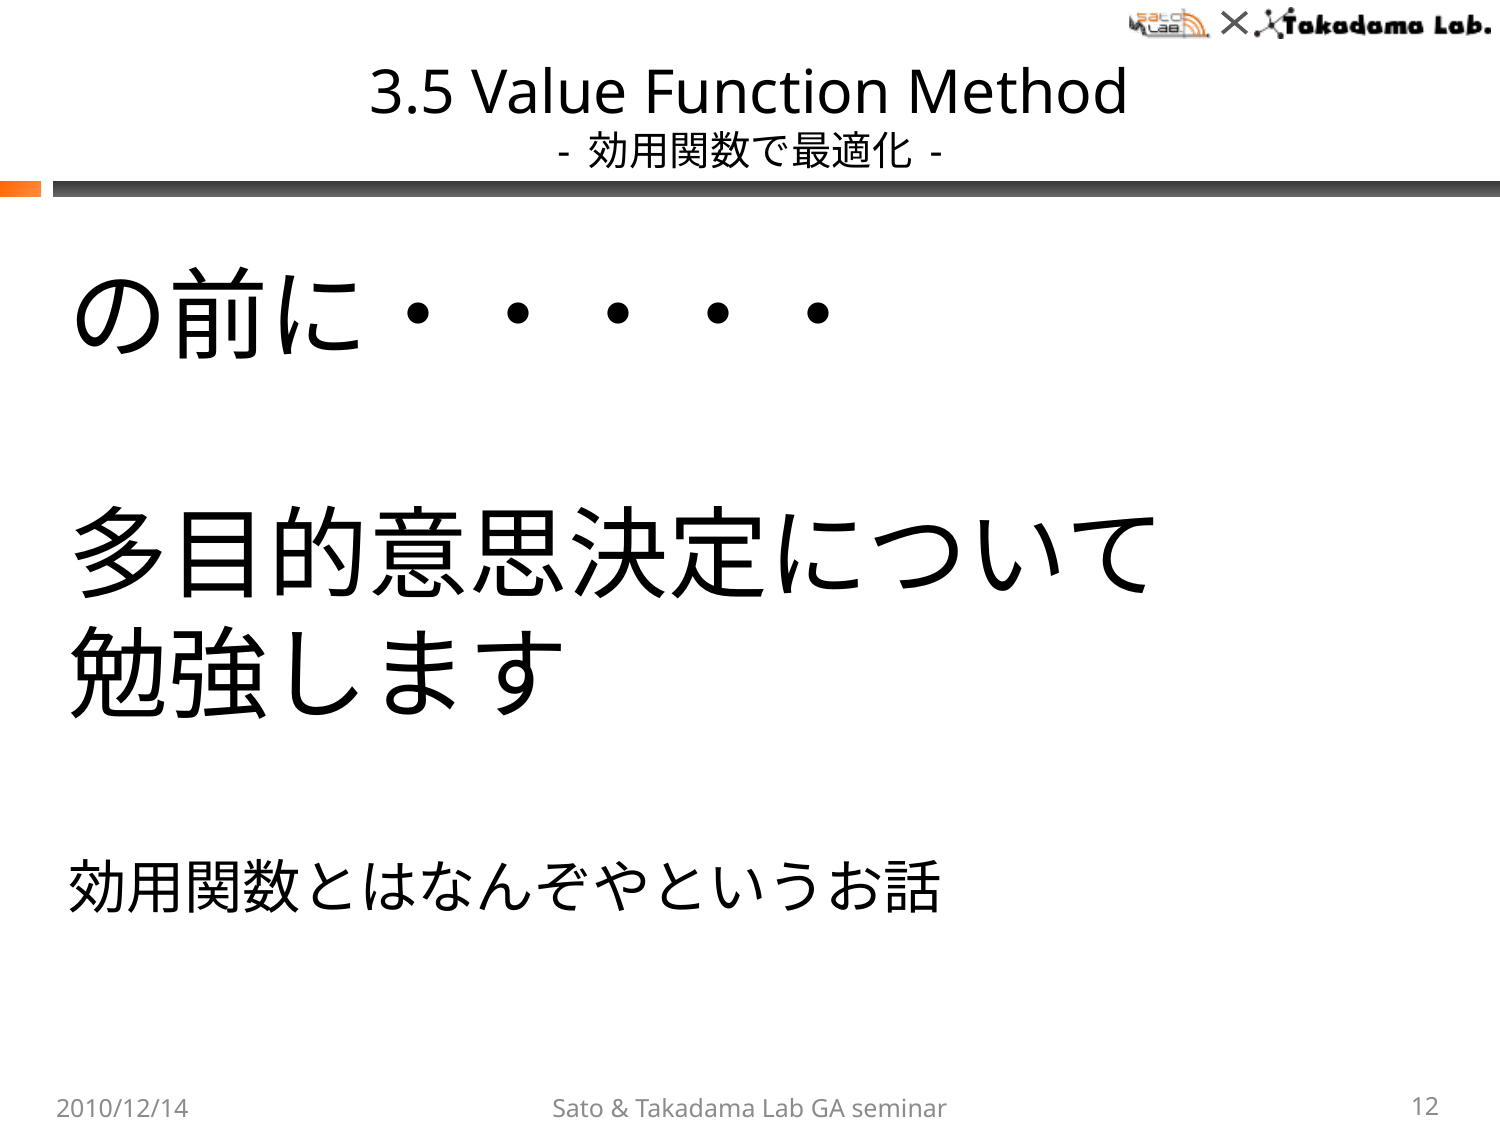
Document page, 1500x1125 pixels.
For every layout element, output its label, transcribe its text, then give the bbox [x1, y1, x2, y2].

picture [1254, 7, 1491, 39]
footer Sato & Takadama Lab GA seminar [466, 1094, 1034, 1121]
text_box の前に・・・・・ 多目的意思決定について 勉強します 効用関数とはなんぞやというお話 [53, 243, 1459, 1014]
slide_number 12 [1104, 1094, 1455, 1121]
picture [1128, 7, 1212, 39]
title 3.5 Value Function Method - 効用関数で最適化 - [41, 45, 1459, 182]
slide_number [40, 1094, 391, 1121]
